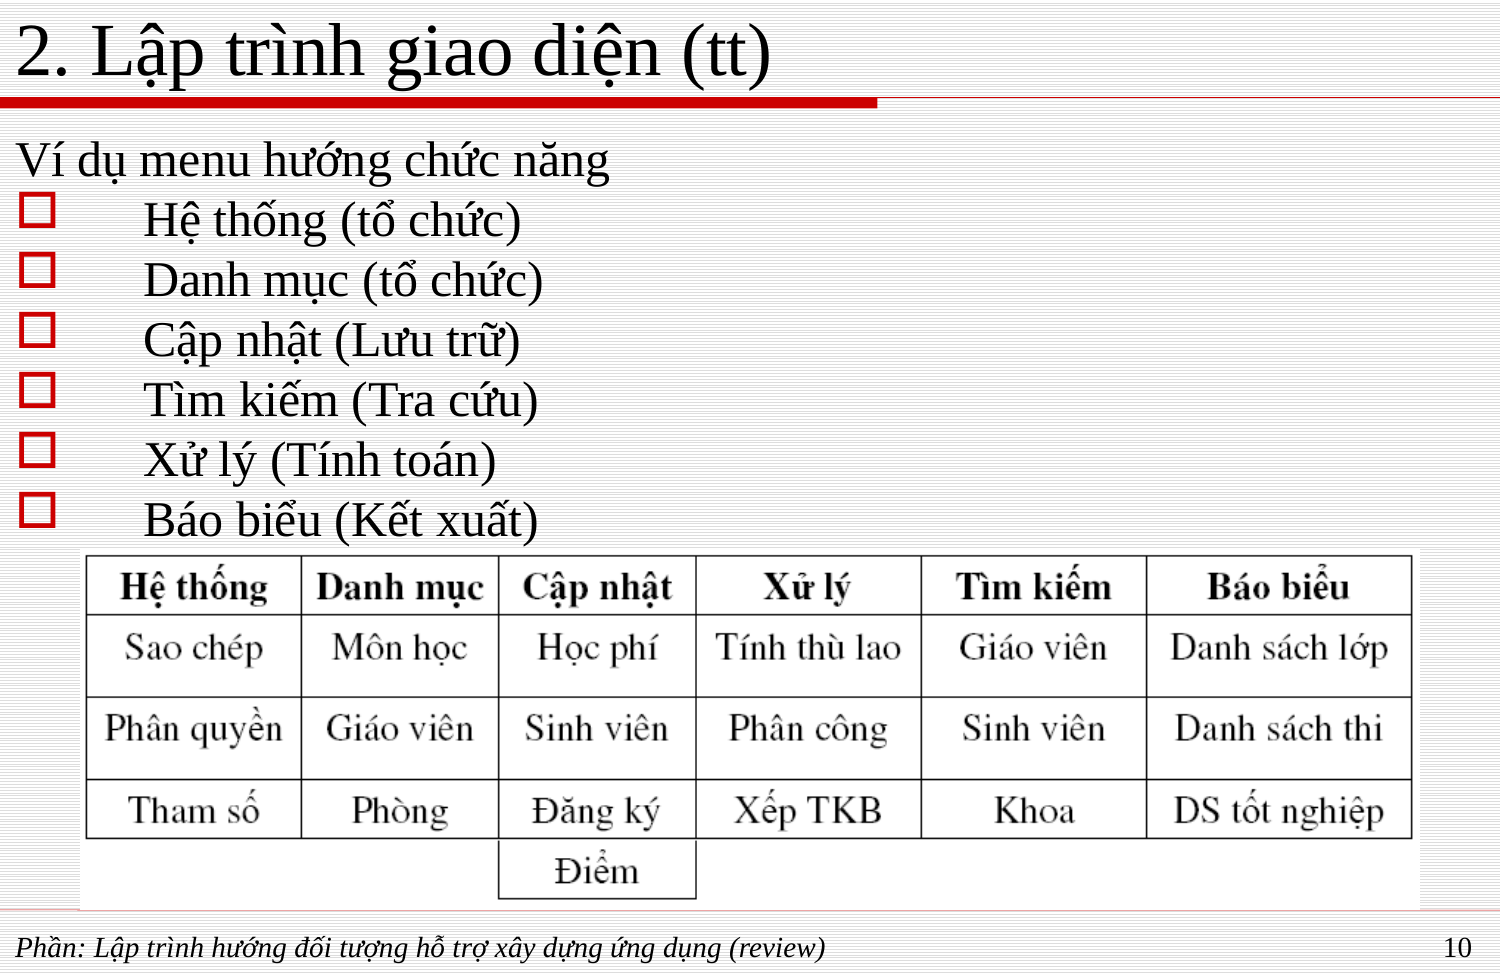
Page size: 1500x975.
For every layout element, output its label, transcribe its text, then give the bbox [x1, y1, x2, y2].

title 2. Lập trình giao diện (tt) [0, 10, 1500, 98]
picture [80, 548, 1420, 910]
list Ví dụ menu hướng chức năng Hệ thống (tổ chức) Danh mục (tổ chức) Cập nhật (Lưu trữ) Tìm kiếm (Tra cứu) Xử lý (Tính toán) Báo biểu (Kết xuất) [0, 119, 1500, 900]
footer Phần: Lập trình hướng đối tượng hỗ trợ xây dựng ứng dụng (review) [0, 920, 1225, 965]
slide_number 10 [1337, 920, 1488, 967]
